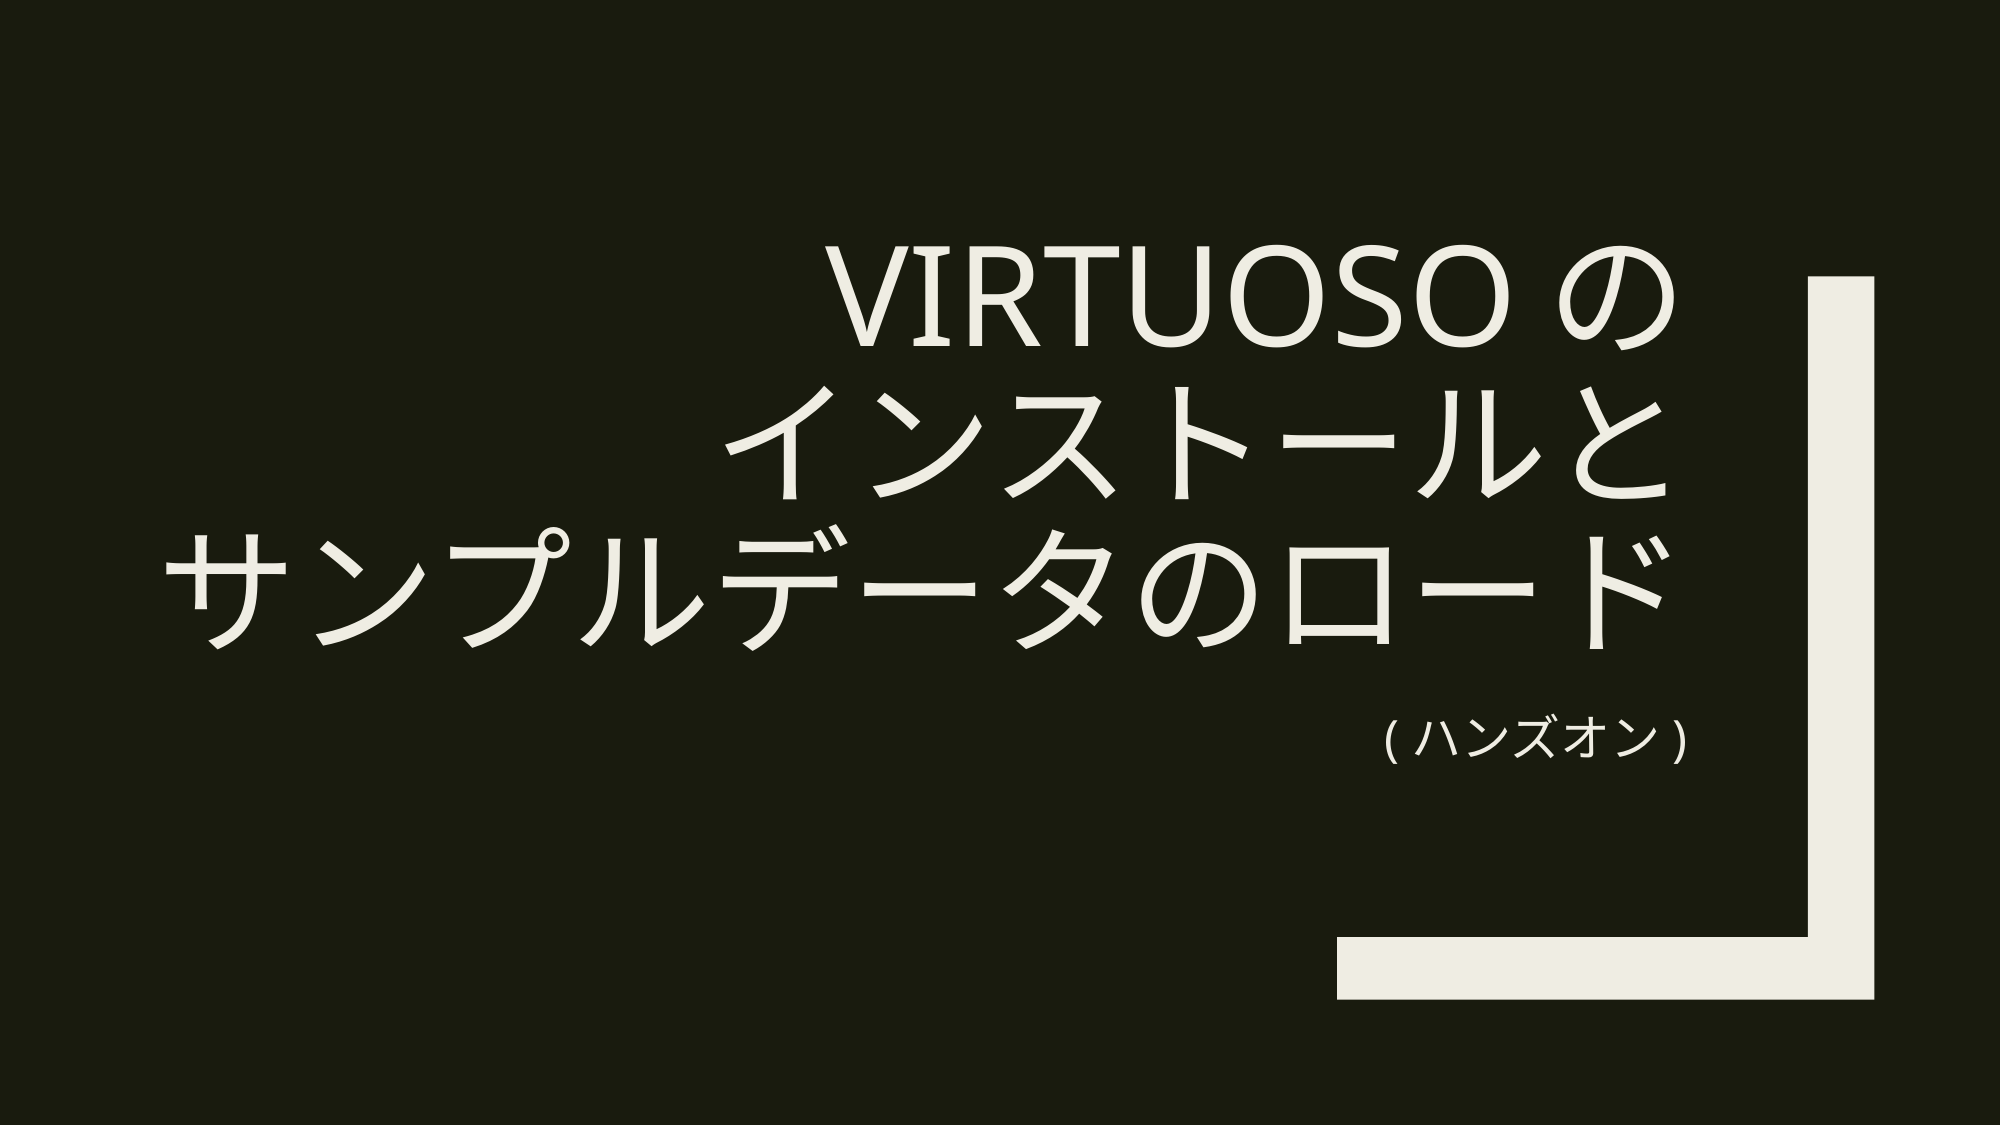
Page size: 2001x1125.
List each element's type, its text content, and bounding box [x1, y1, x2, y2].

list (ハンズオン) [125, 691, 1703, 880]
title Virtuosoの インストールと サンプルデータのロード [125, 213, 1703, 682]
